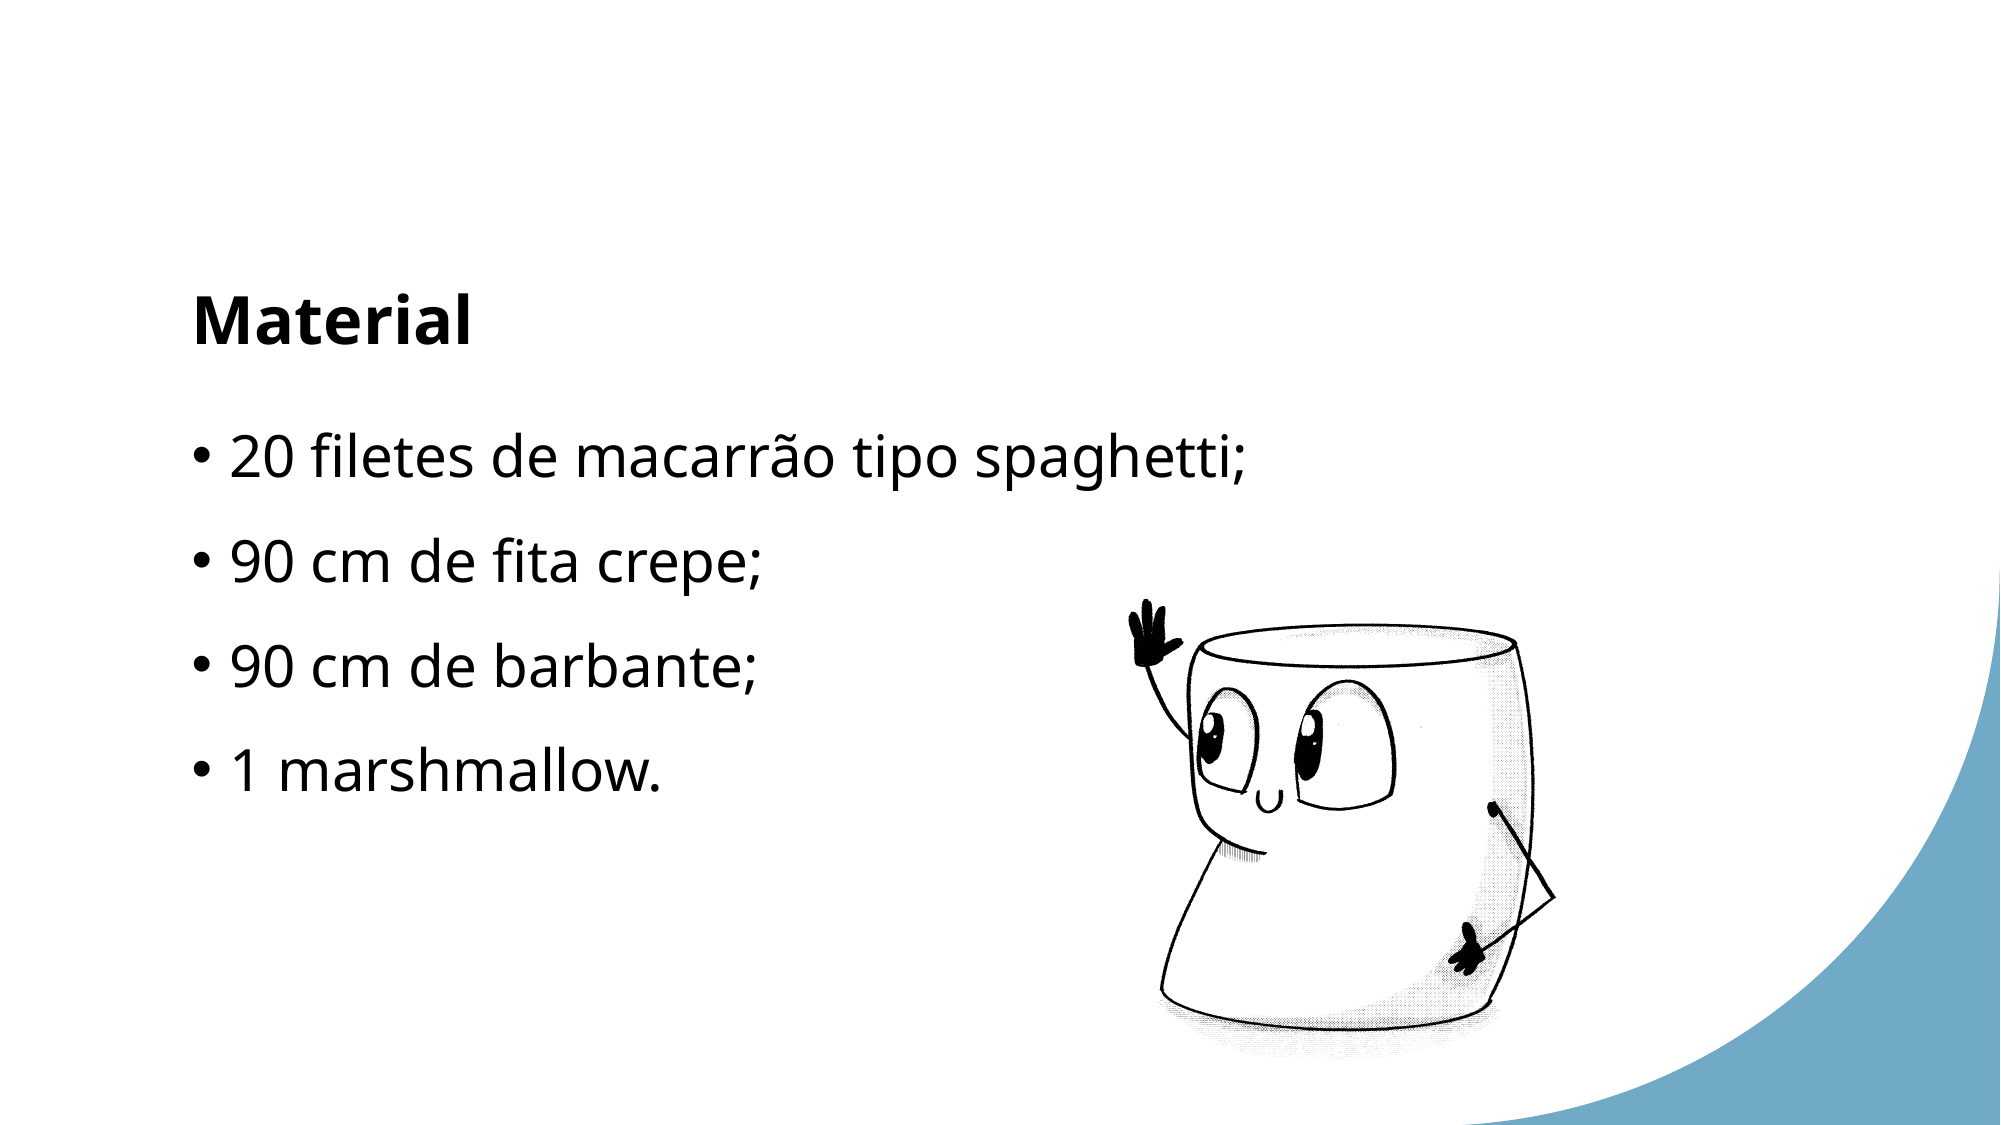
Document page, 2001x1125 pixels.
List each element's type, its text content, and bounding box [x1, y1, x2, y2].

title Material [176, 118, 1809, 366]
list 20 filetes de macarrão tipo spaghetti; 90 cm de fita crepe; 90 cm de barbante; 1 marshmallow. [176, 398, 1809, 975]
picture [976, 456, 1646, 1125]
